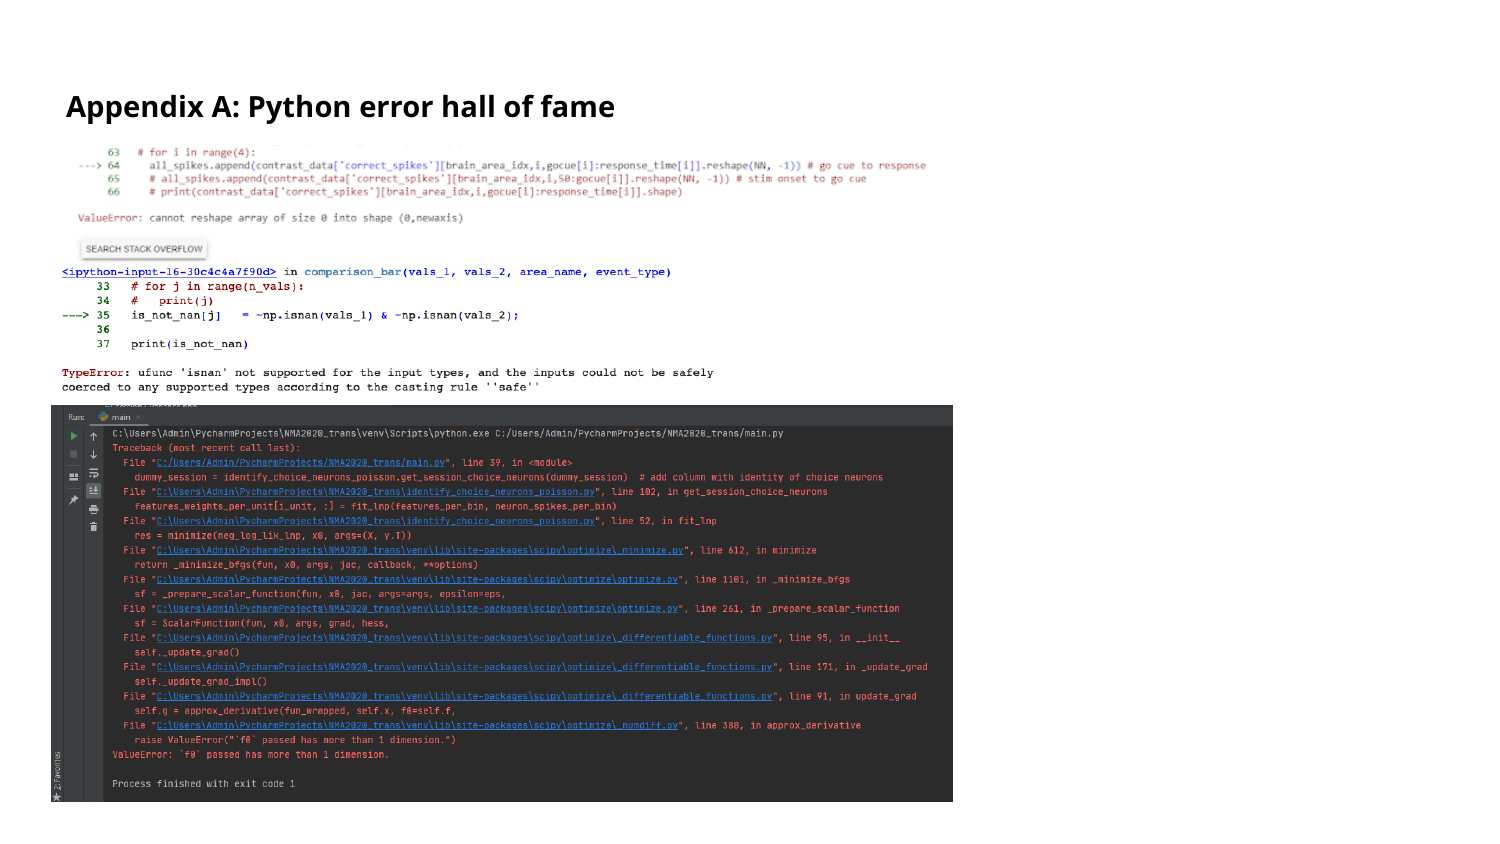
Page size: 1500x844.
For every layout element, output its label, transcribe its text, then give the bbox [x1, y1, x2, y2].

title Appendix A: Python error hall of fame [51, 72, 1449, 167]
picture [50, 145, 968, 802]
